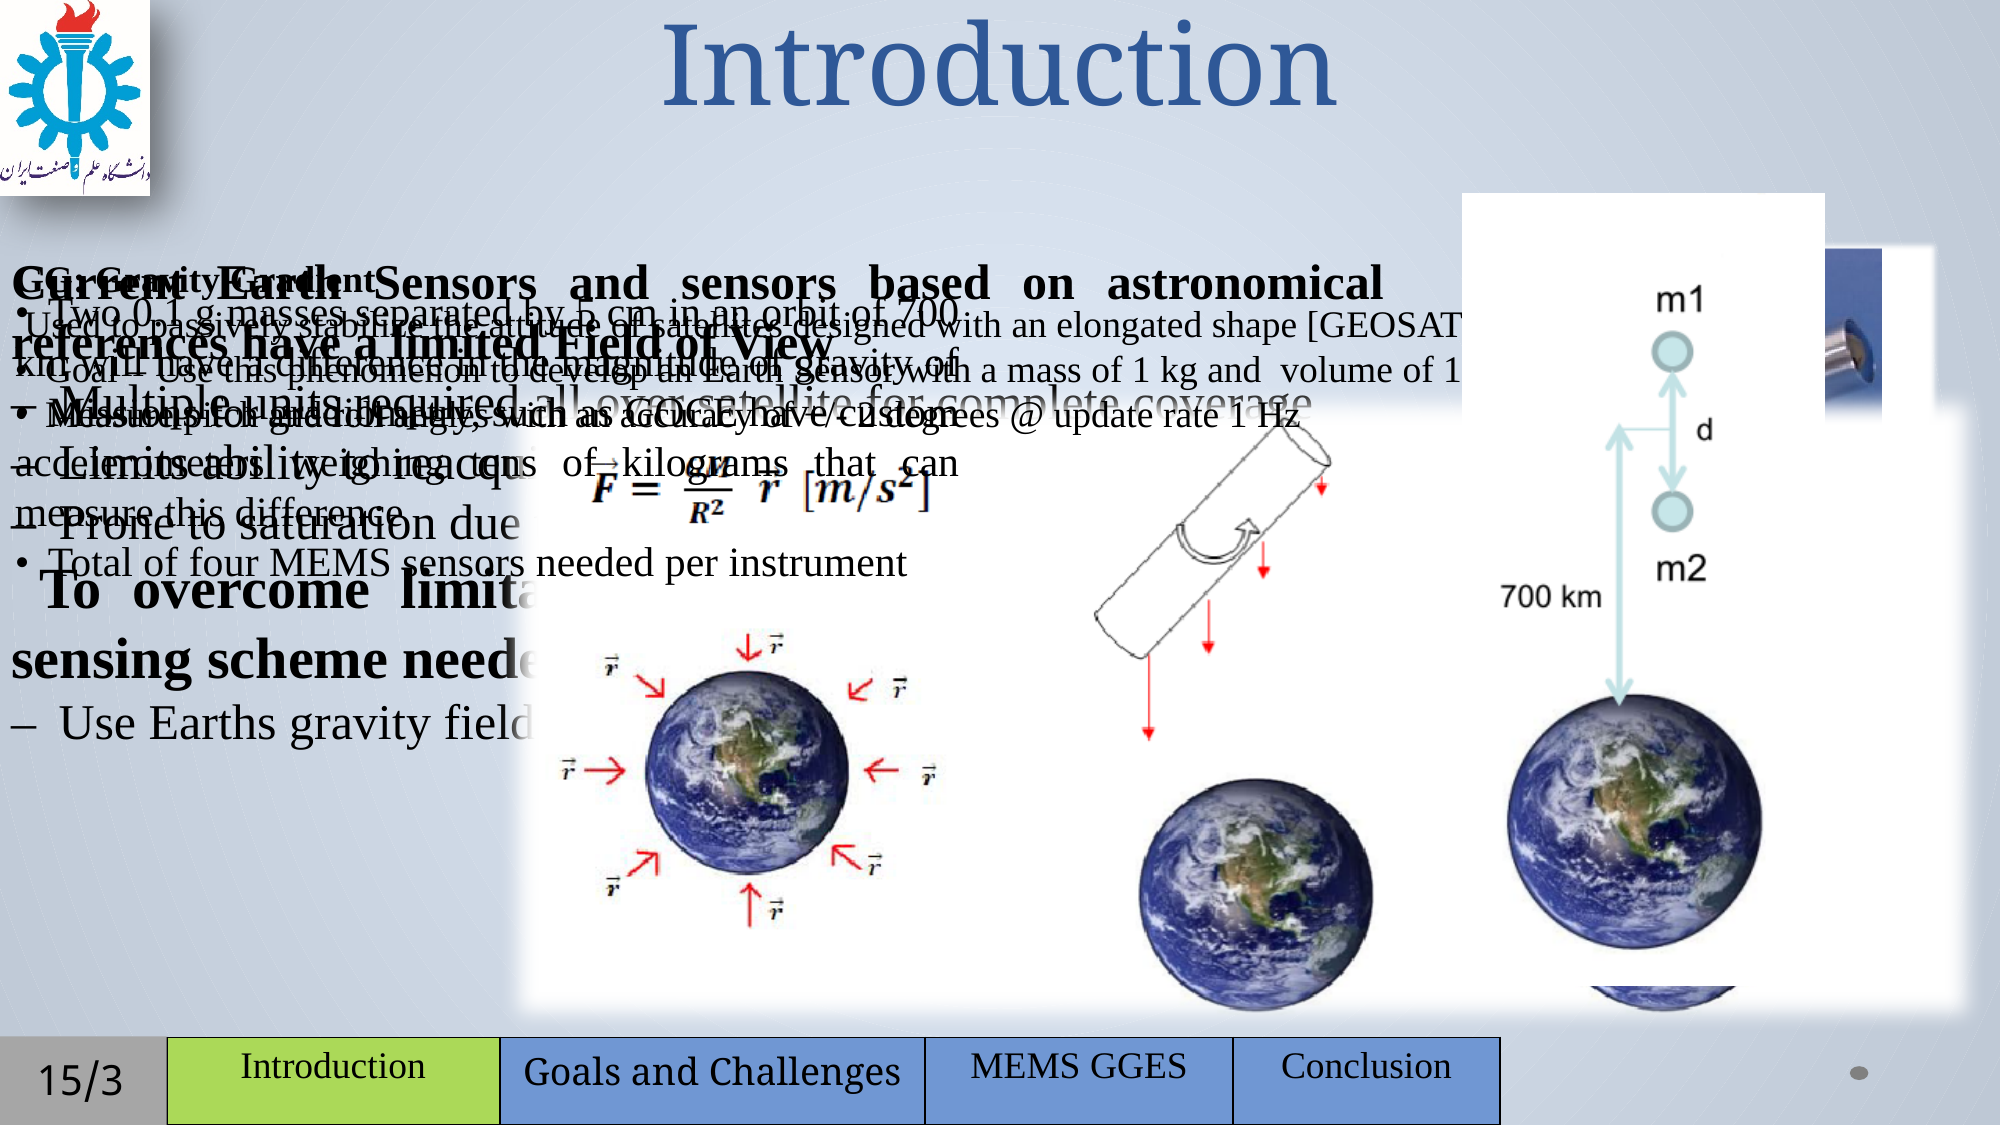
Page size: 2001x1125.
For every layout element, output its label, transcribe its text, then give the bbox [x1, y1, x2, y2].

picture [499, 193, 1985, 1033]
slide_number 3/15 [0, 1036, 167, 1125]
picture [0, 0, 150, 196]
title Introduction [324, 0, 1675, 175]
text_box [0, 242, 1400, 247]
text_box GG: Gravity Gradient Used to passively stabilize the attitude of satellites designed with an elongated shape [GEOSAT] • Goal – Use this phenomenon to develop an Earth Sensor with a mass of 1 kg and volume of 1 dm^3 for LEO • Measure pitch and roll angles with an accuracy of +/- 2 degrees @ update rate 1 Hz [0, 247, 1457, 443]
text_box Current Earth Sensors and sensors based on astronomical references have a limited Field of View – Multiple units required all over satellite for complete coverage – Limits ability to reacquire attitude on a tumbling satellite – Prone to saturation due to presence of sun / moon in field of view To overcome limitations of existing sensors, a new sensing scheme needed – Use Earths gravity field as a reference [0, 443, 494, 758]
